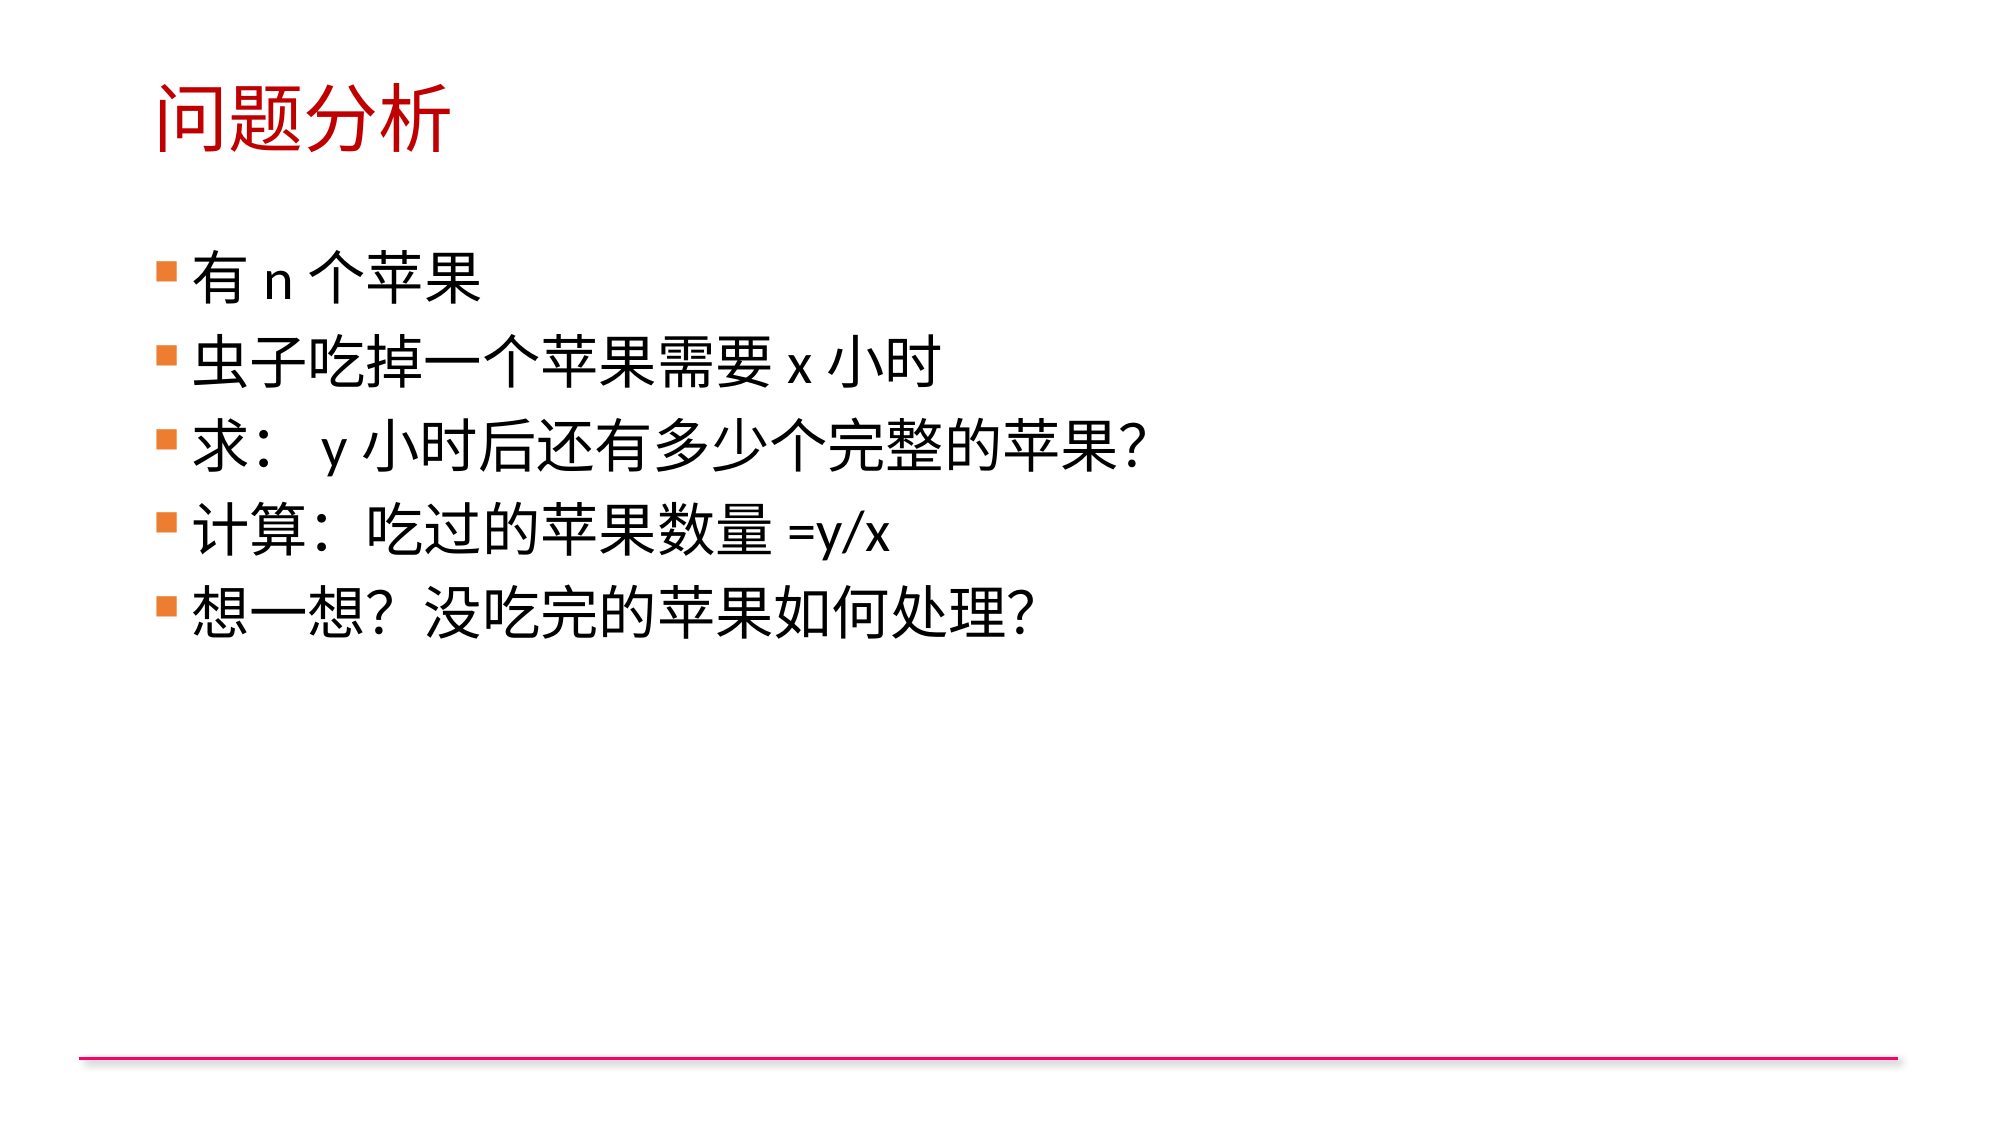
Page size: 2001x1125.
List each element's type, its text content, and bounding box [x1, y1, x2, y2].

title 问题分析 [138, 59, 1864, 185]
list 有n个苹果 虫子吃掉一个苹果需要x小时 求：y小时后还有多少个完整的苹果？ 计算：吃过的苹果数量=y/x 想一想？没吃完的苹果如何处理？ [138, 219, 1756, 1014]
